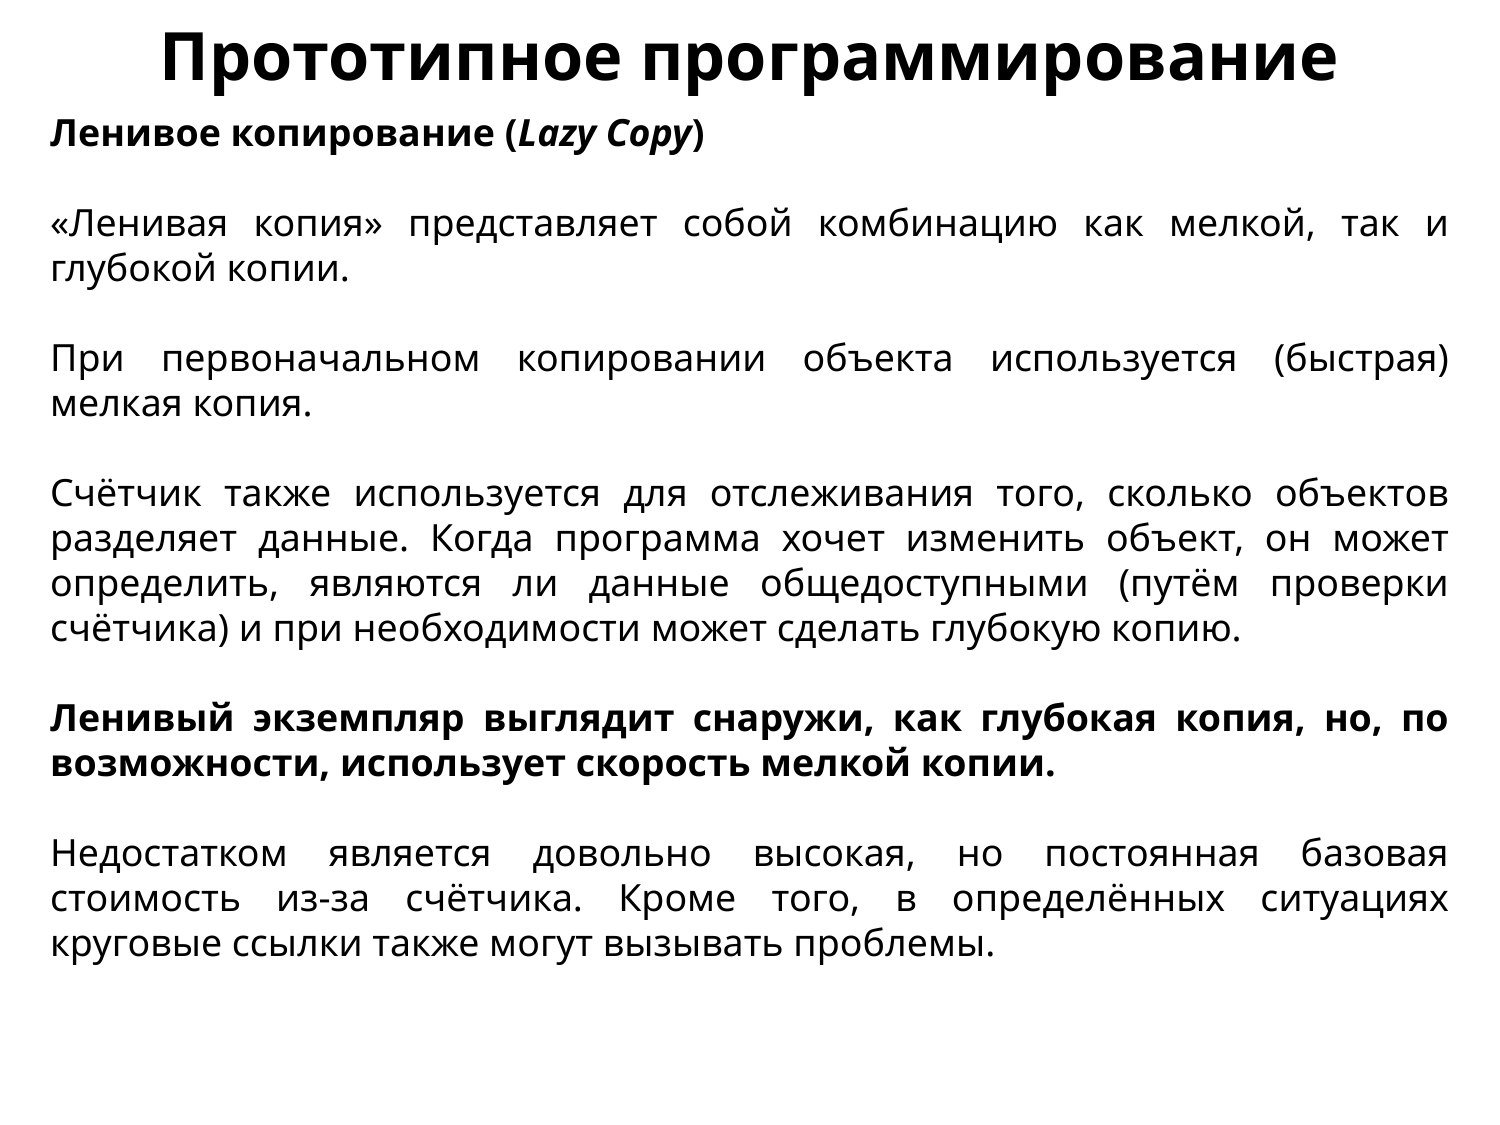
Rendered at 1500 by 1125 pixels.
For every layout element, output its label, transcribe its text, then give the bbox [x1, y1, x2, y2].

text_box Прототипное программирование [5, 5, 1495, 101]
text_box Ленивое копирование (Lazy Copy) «Ленивая копия» представляет собой комбинацию как мелкой, так и глубокой копии. При первоначальном копировании объекта используется (быстрая) мелкая копия. Счётчик также используется для отслеживания того, сколько объектов разделяет данные. Когда программа хочет изменить объект, он может определить, являются ли данные общедоступными (путём проверки счётчика) и при необходимости может сделать глубокую копию. Ленивый экземпляр выглядит снаружи, как глубокая копия, но, по возможности, использует скорость мелкой копии. Недостатком является довольно высокая, но постоянная базовая стоимость из-за счётчика. Кроме того, в определённых ситуациях круговые ссылки также могут вызывать проблемы. [35, 101, 1465, 972]
